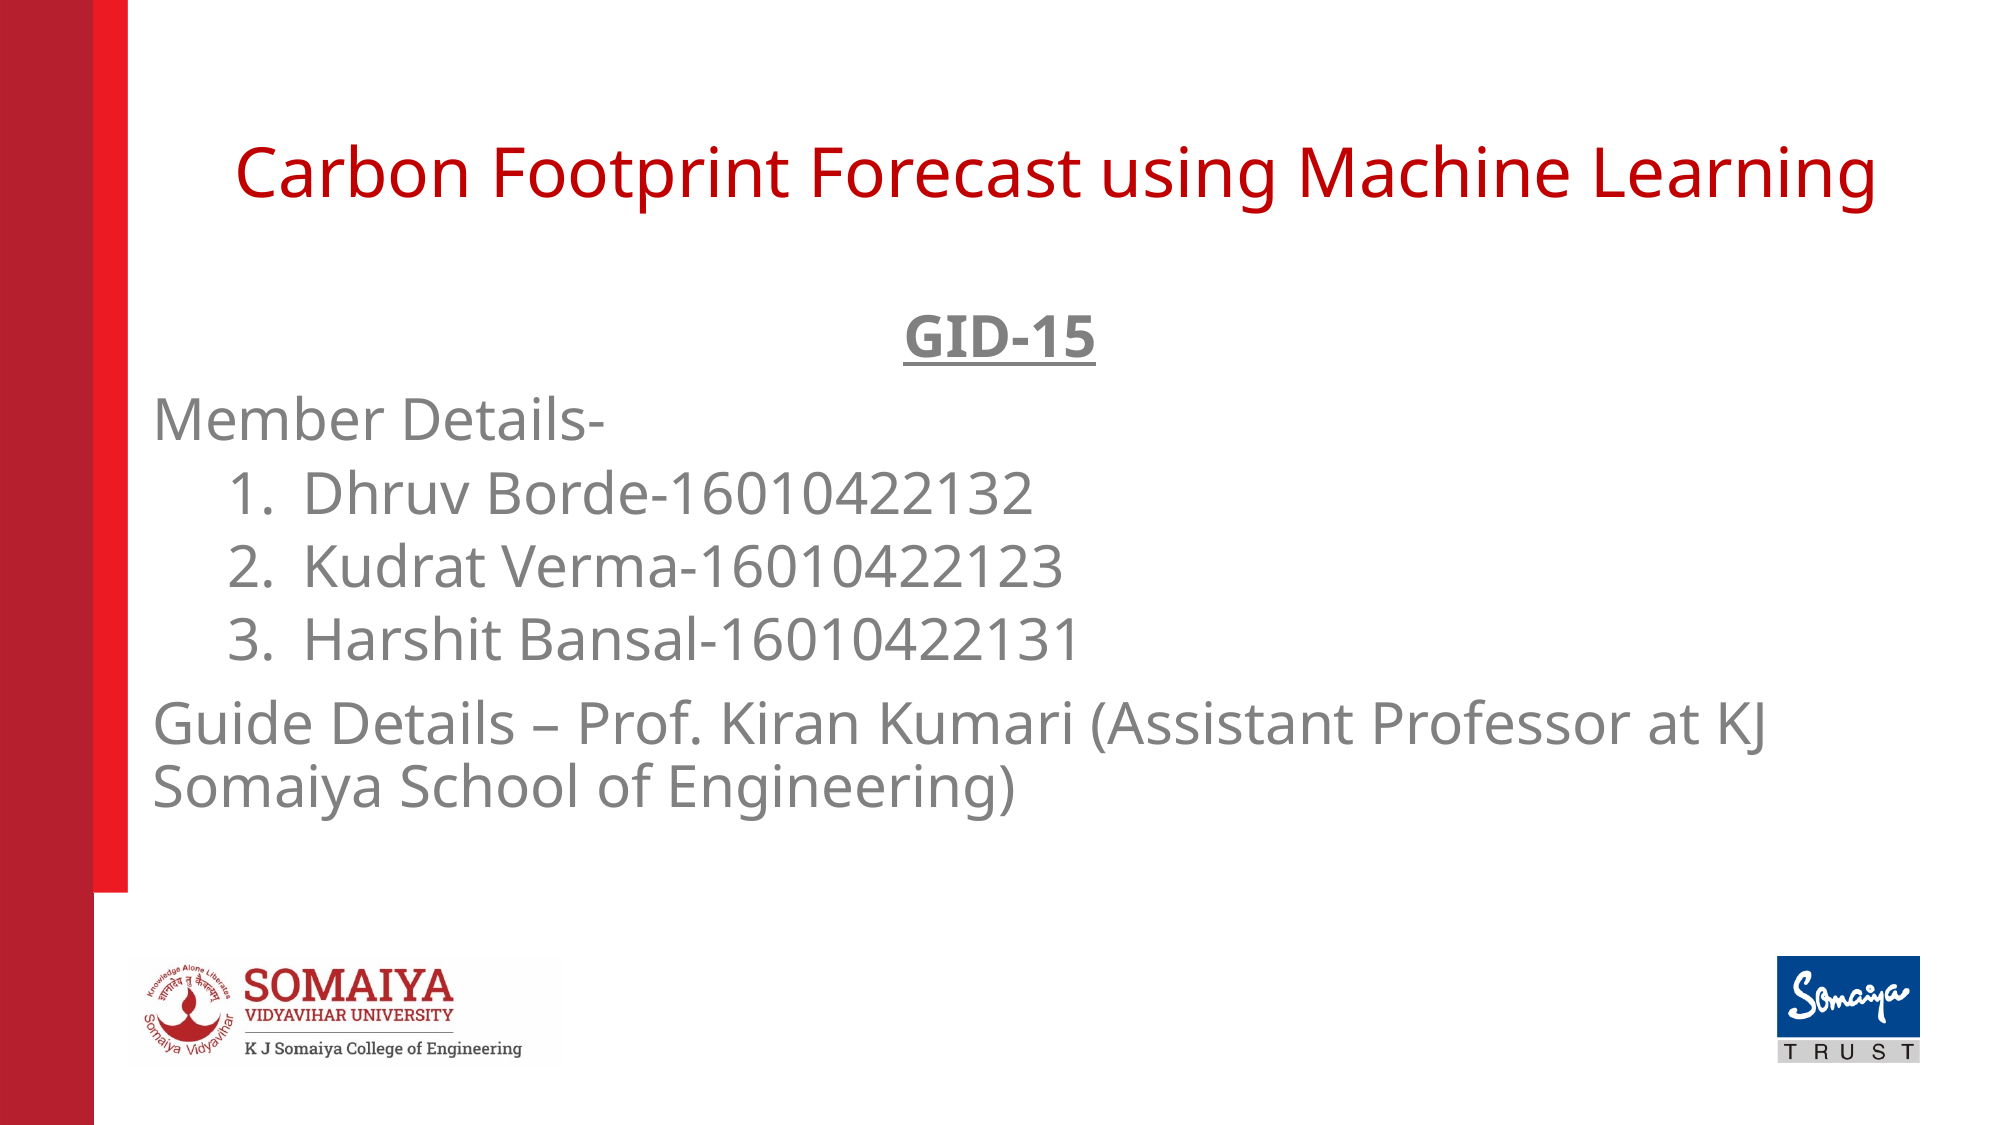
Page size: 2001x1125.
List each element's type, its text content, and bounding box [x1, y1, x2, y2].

title Carbon Footprint Forecast using Machine Learning [194, 112, 1920, 330]
picture [1777, 956, 1920, 1063]
list GID-15 Member Details- Dhruv Borde-16010422132 Kudrat Verma-16010422123 Harshit Bansal-16010422131 Guide Details – Prof. Kiran Kumari (Assistant Professor at KJ Somaiya School of Engineering) [137, 299, 1863, 957]
picture [0, 0, 128, 1125]
picture [127, 956, 564, 1066]
